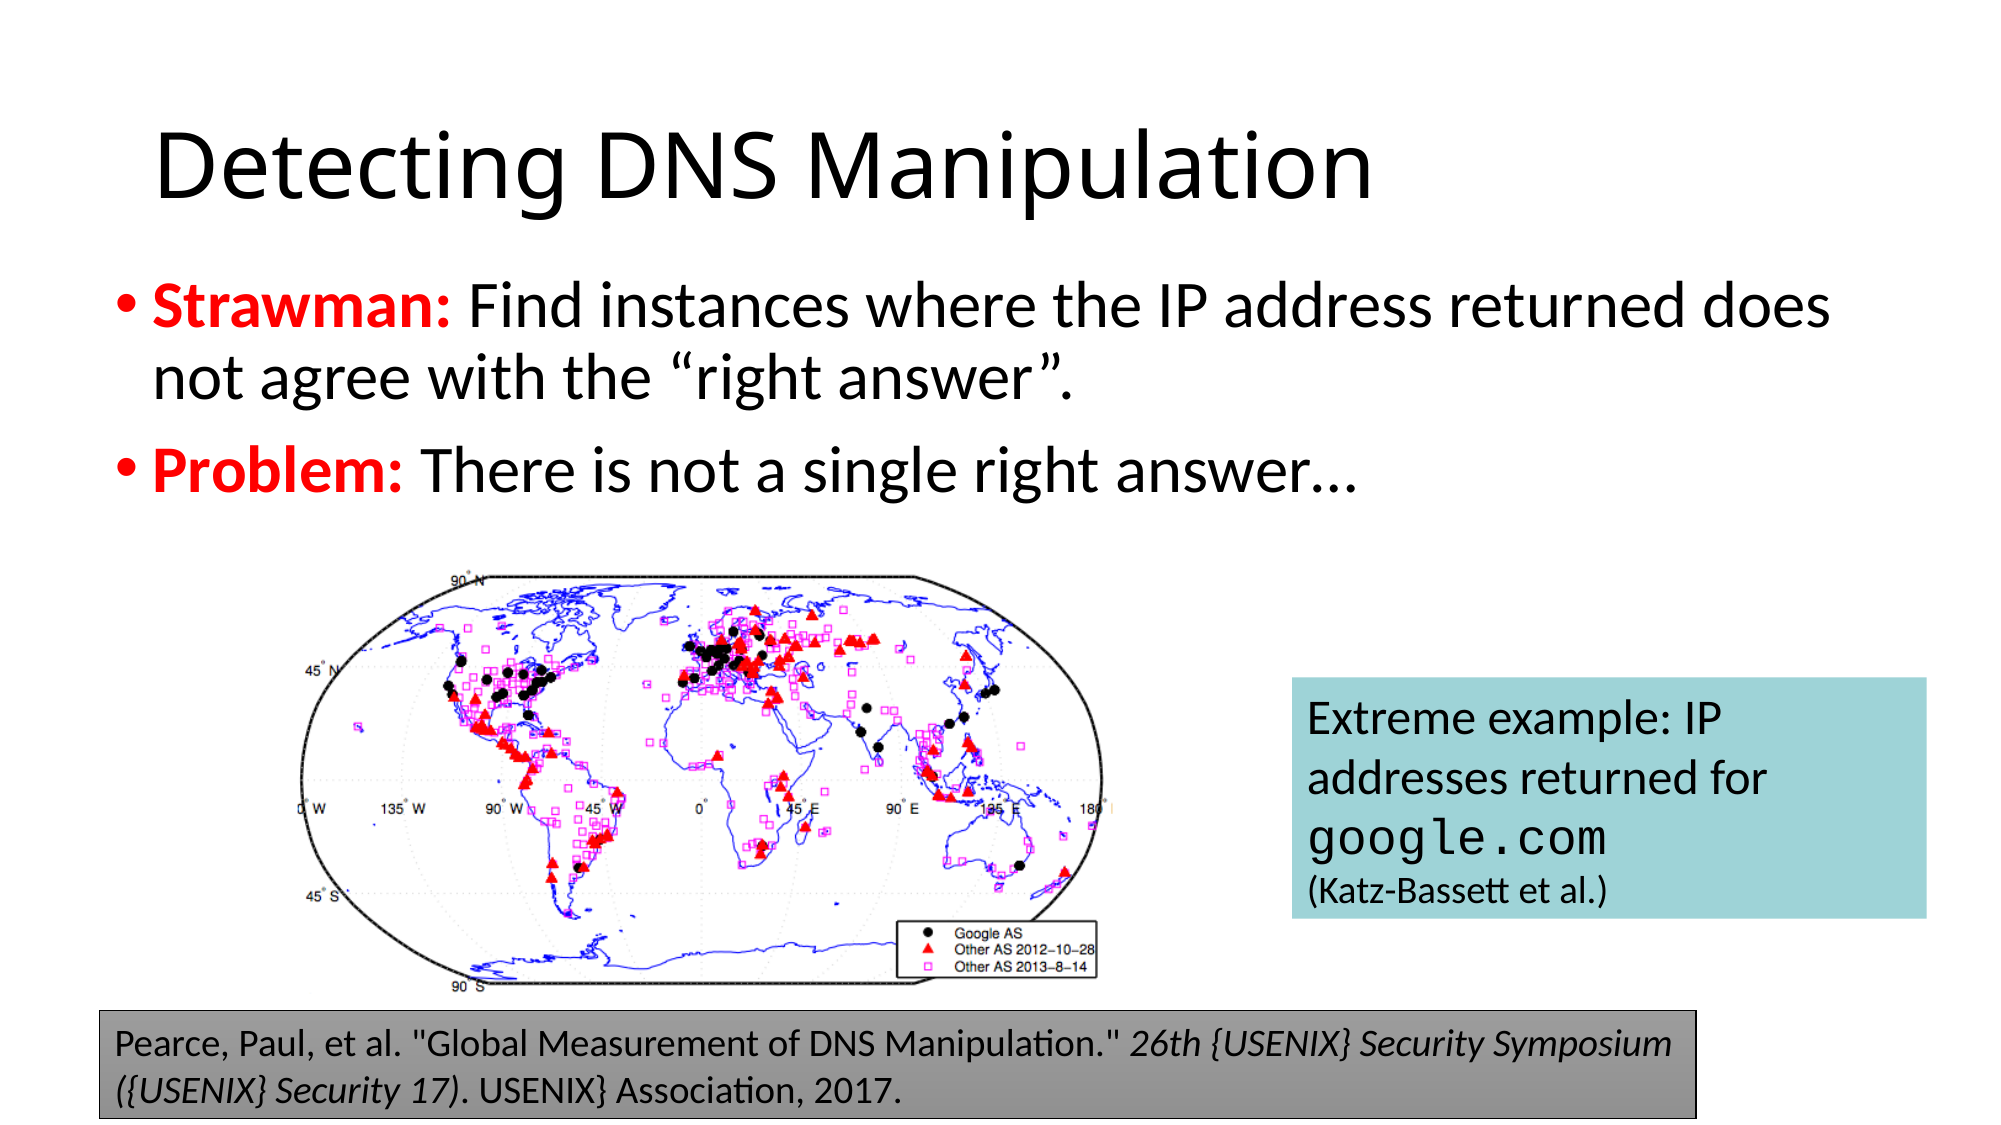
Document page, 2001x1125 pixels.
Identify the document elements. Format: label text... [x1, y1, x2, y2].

picture [272, 555, 1136, 994]
text_box Pearce, Paul, et al. "Global Measurement of DNS Manipulation." 26th {USENIX} Security Symposium ({USENIX} Security 17). USENIX} Association, 2017. [99, 1010, 1697, 1119]
list Strawman: Find instances where the IP address returned does not agree with the “right answer”. Problem: There is not a single right answer… [99, 262, 1900, 556]
title Detecting DNS Manipulation [137, 59, 1863, 262]
text_box Extreme example: IP addresses returned for google.com (Katz-Bassett et al.) [1292, 677, 1927, 919]
